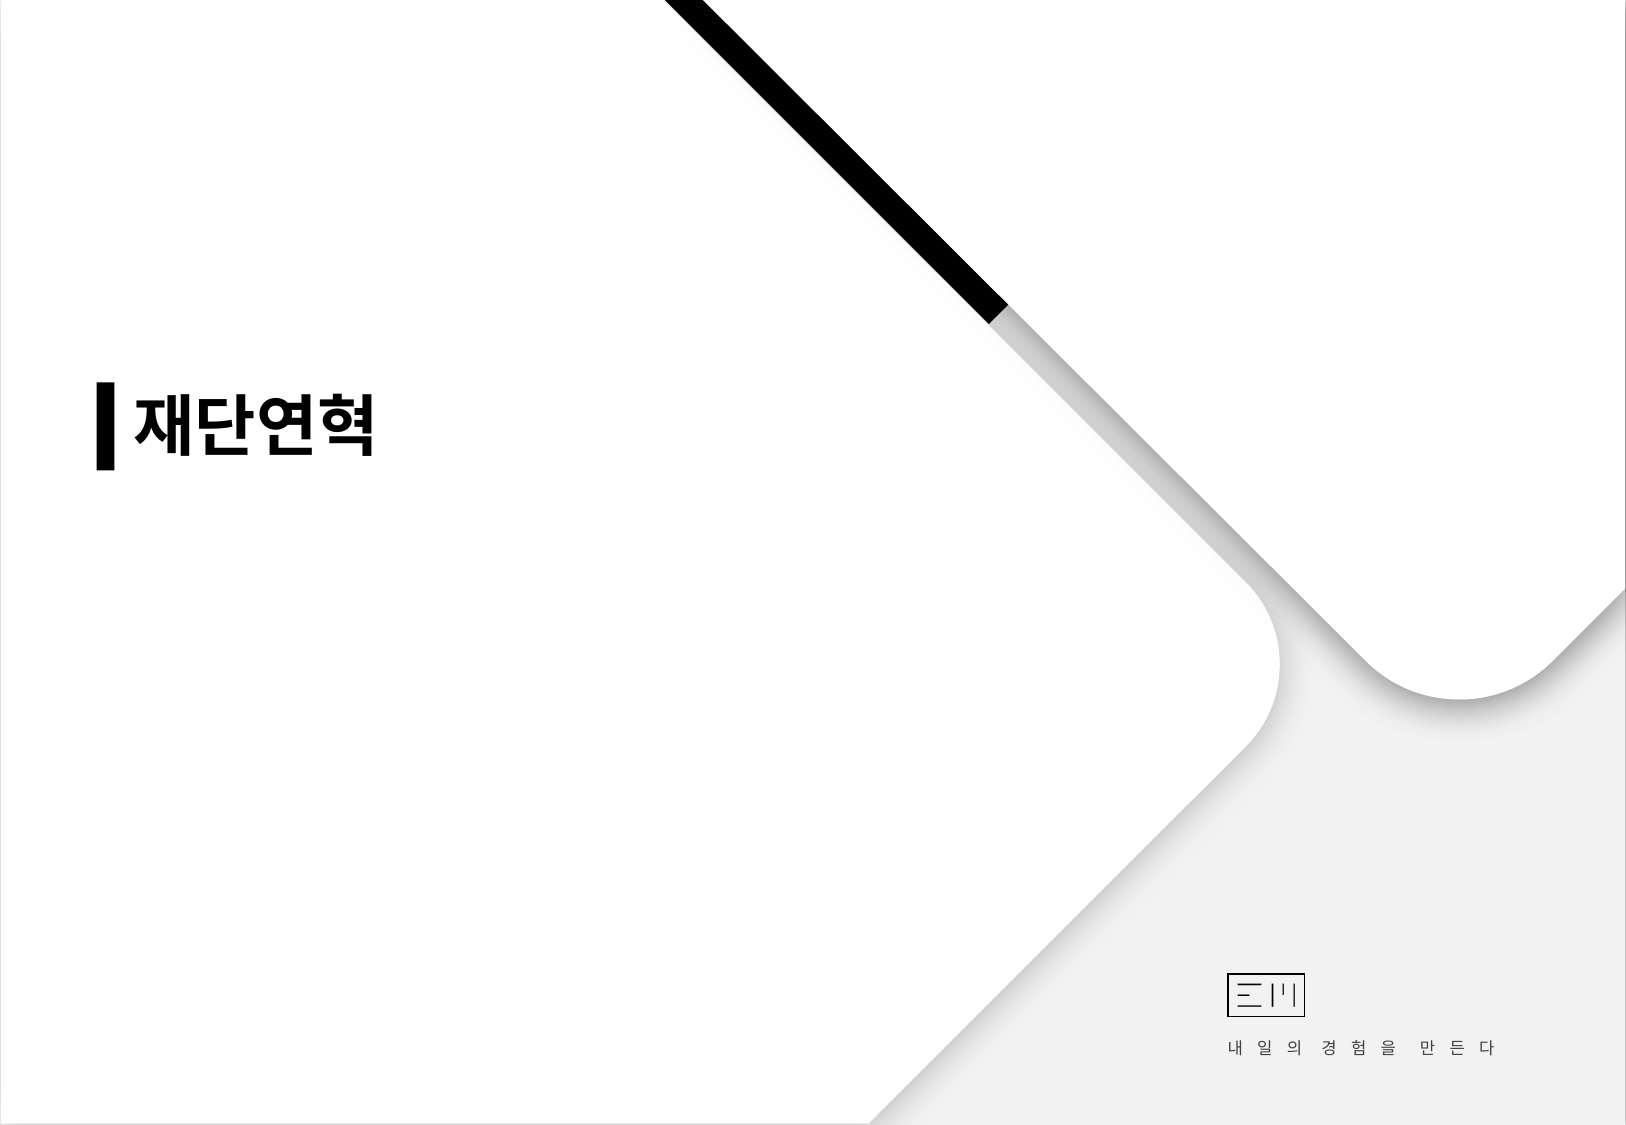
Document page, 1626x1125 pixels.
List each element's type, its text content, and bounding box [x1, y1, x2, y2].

list 재단연혁 [133, 387, 1102, 471]
picture [1227, 973, 1305, 1017]
